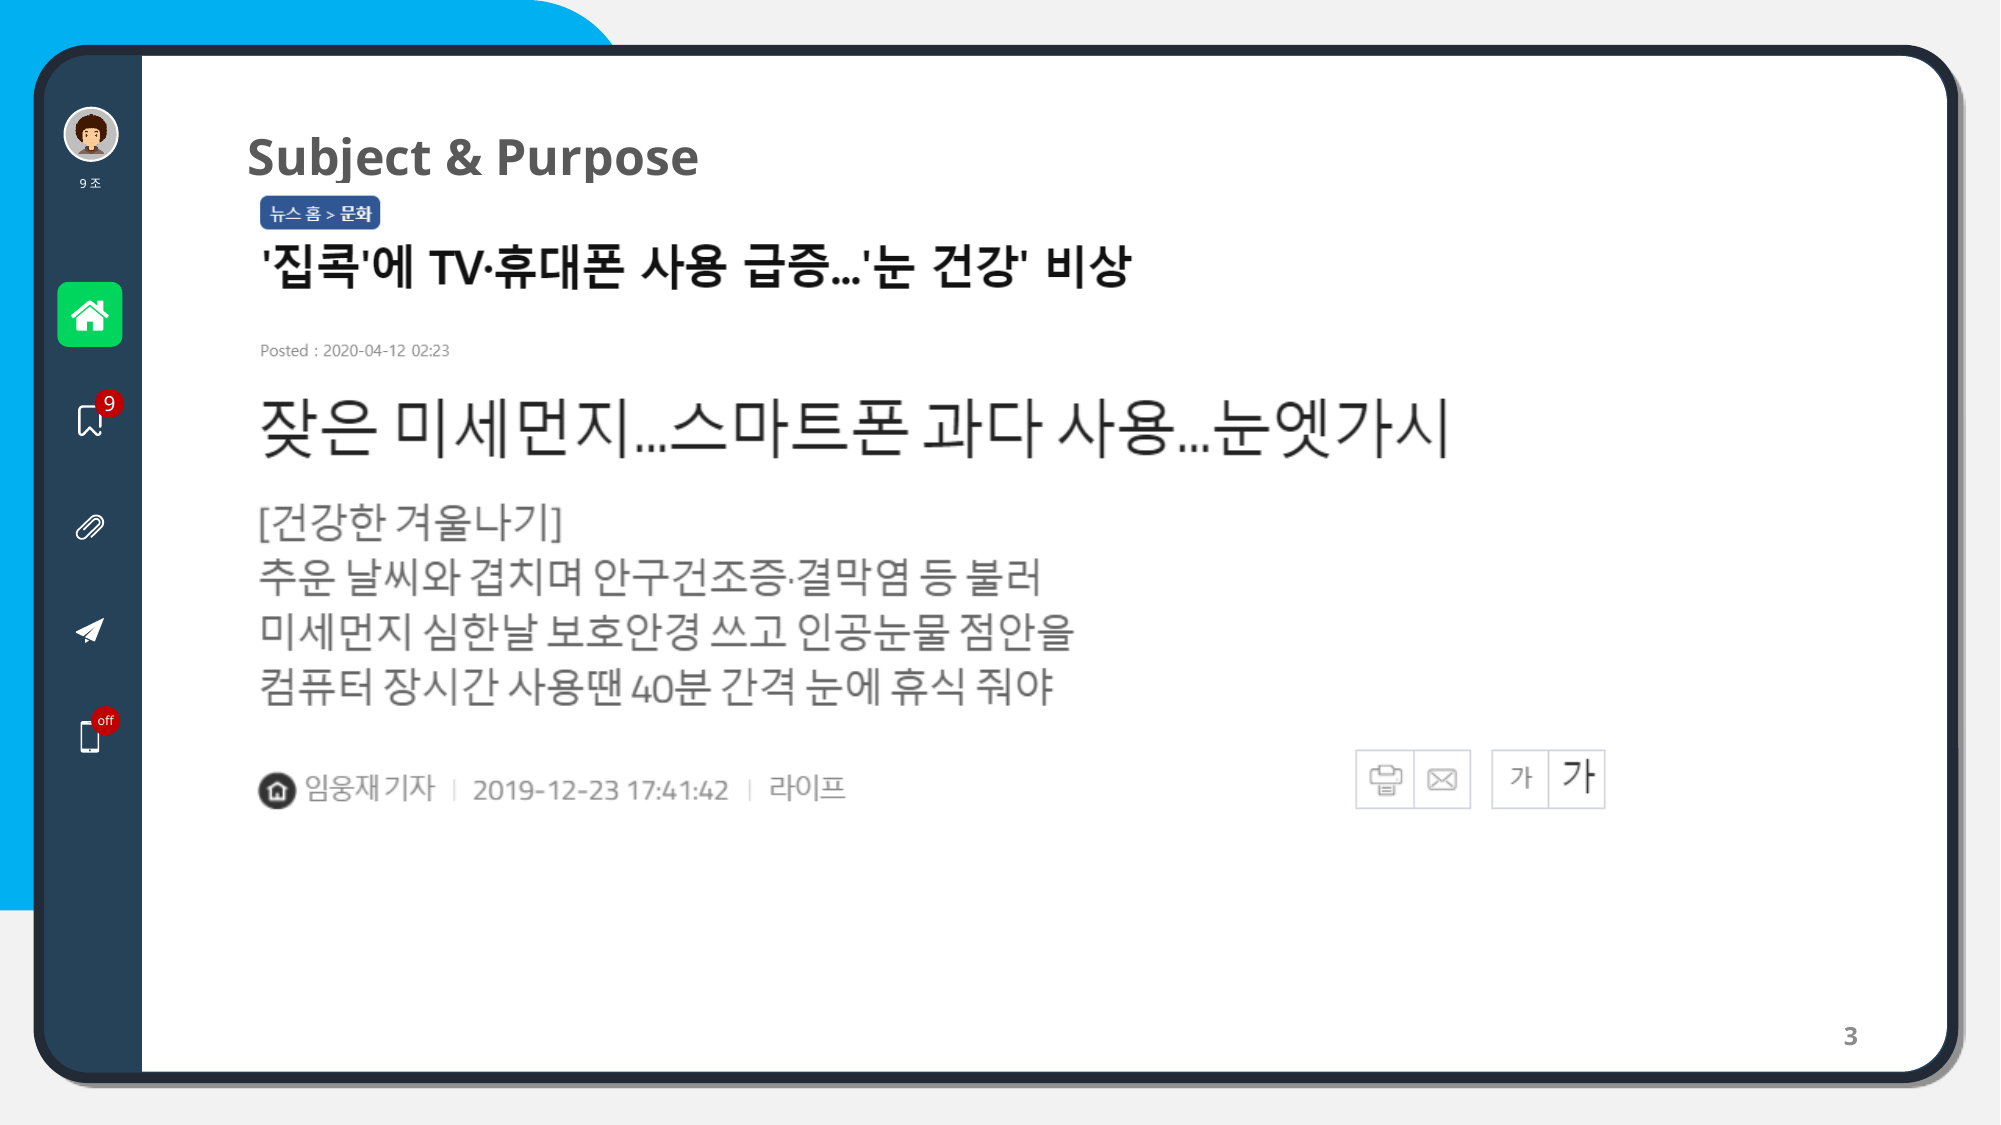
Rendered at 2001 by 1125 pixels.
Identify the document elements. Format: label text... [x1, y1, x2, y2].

text_box [78, 405, 102, 437]
picture [257, 183, 1145, 369]
slide_number 3 [1423, 1007, 1874, 1068]
text_box [56, 280, 124, 348]
text_box [75, 514, 105, 540]
text_box 9 [93, 387, 125, 420]
picture [244, 388, 1659, 872]
text_box [80, 721, 100, 753]
text_box [141, 54, 1948, 1073]
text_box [64, 107, 118, 161]
text_box Subject & Purpose [233, 88, 1234, 193]
text_box [75, 618, 104, 643]
text_box [0, 0, 616, 912]
text_box [37, 48, 1955, 1079]
text_box 9조 [38, 169, 143, 199]
text_box off [90, 705, 122, 737]
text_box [71, 300, 109, 331]
